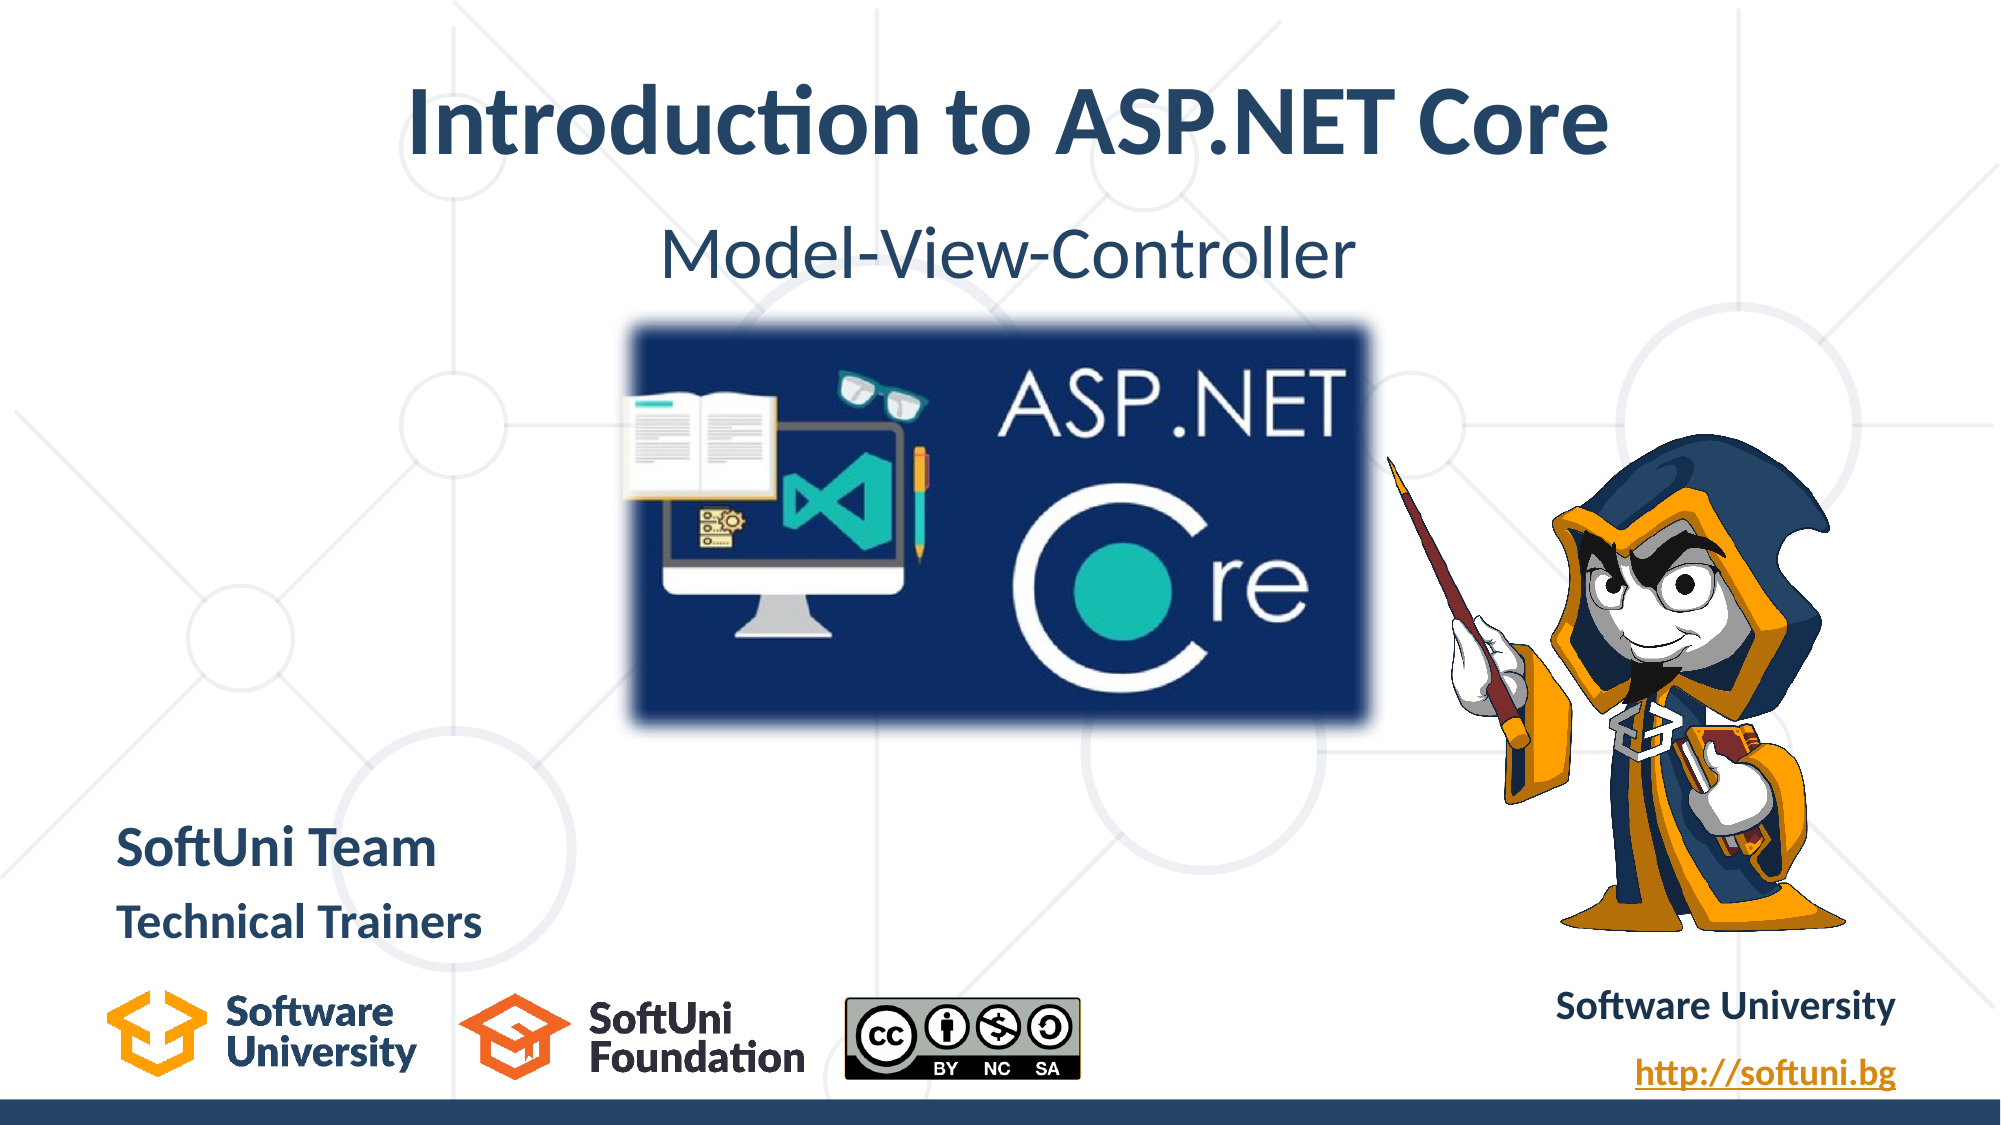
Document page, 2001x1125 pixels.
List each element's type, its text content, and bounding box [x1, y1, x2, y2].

picture [845, 998, 1081, 1079]
subtitle Model-View-Controller [109, 193, 1909, 339]
picture [458, 993, 804, 1080]
list http://softuni.bg [1417, 1040, 1903, 1098]
list SoftUni Team [110, 800, 595, 880]
picture [107, 990, 211, 1077]
title Introduction to ASP.NET Core [109, 41, 1909, 187]
list Software University [1417, 970, 1903, 1034]
picture [612, 307, 1891, 953]
picture [221, 990, 417, 1077]
list Technical Trainers [110, 880, 595, 954]
